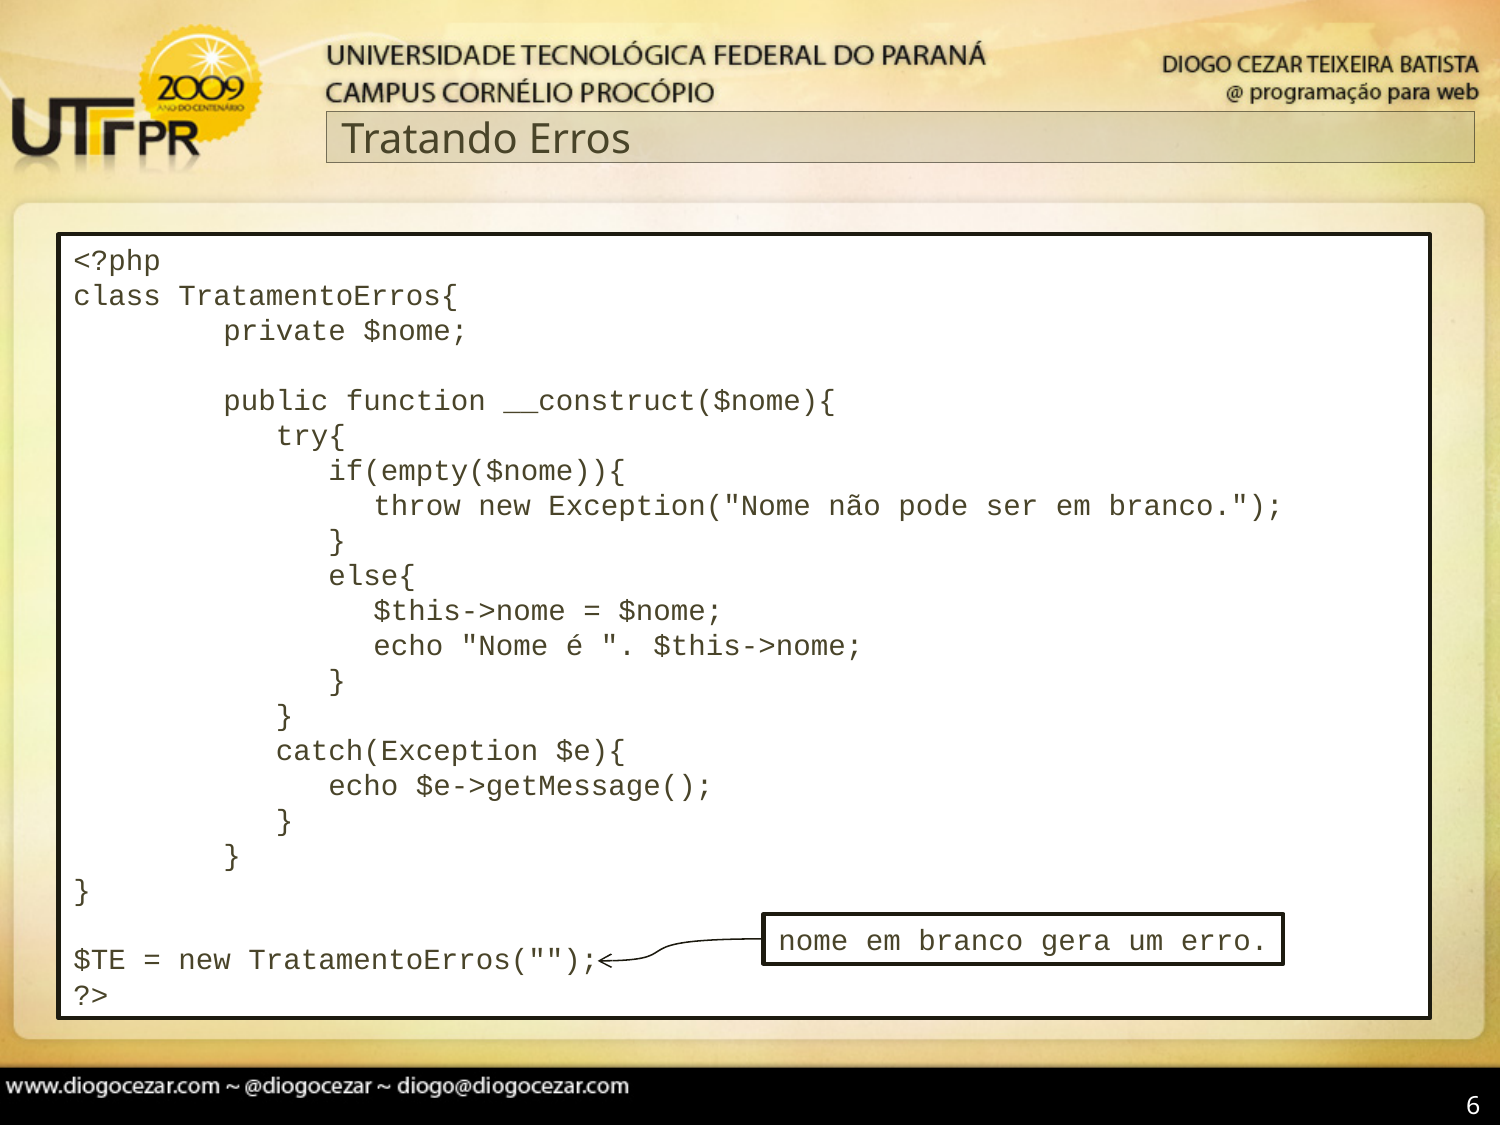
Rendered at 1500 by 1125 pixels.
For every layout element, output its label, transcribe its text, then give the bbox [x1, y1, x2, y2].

title Tratando Erros [326, 111, 1475, 163]
text_box <?php class TratamentoErros{ private $nome; public function __construct($nome){ try{ if(empty($nome)){ throw new Exception("Nome não pode ser em branco."); } else{ $this->nome = $nome; echo "Nome é ". $this->nome; } } catch(Exception $e){ echo $e->getMessage(); } } } $TE = new TratamentoErros(""); ?> [56, 232, 1432, 1020]
picture [0, 0, 1500, 1125]
text_box nome em branco gera um erro. [761, 912, 1285, 966]
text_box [597, 939, 762, 962]
slide_number 6 [1417, 1076, 1496, 1125]
